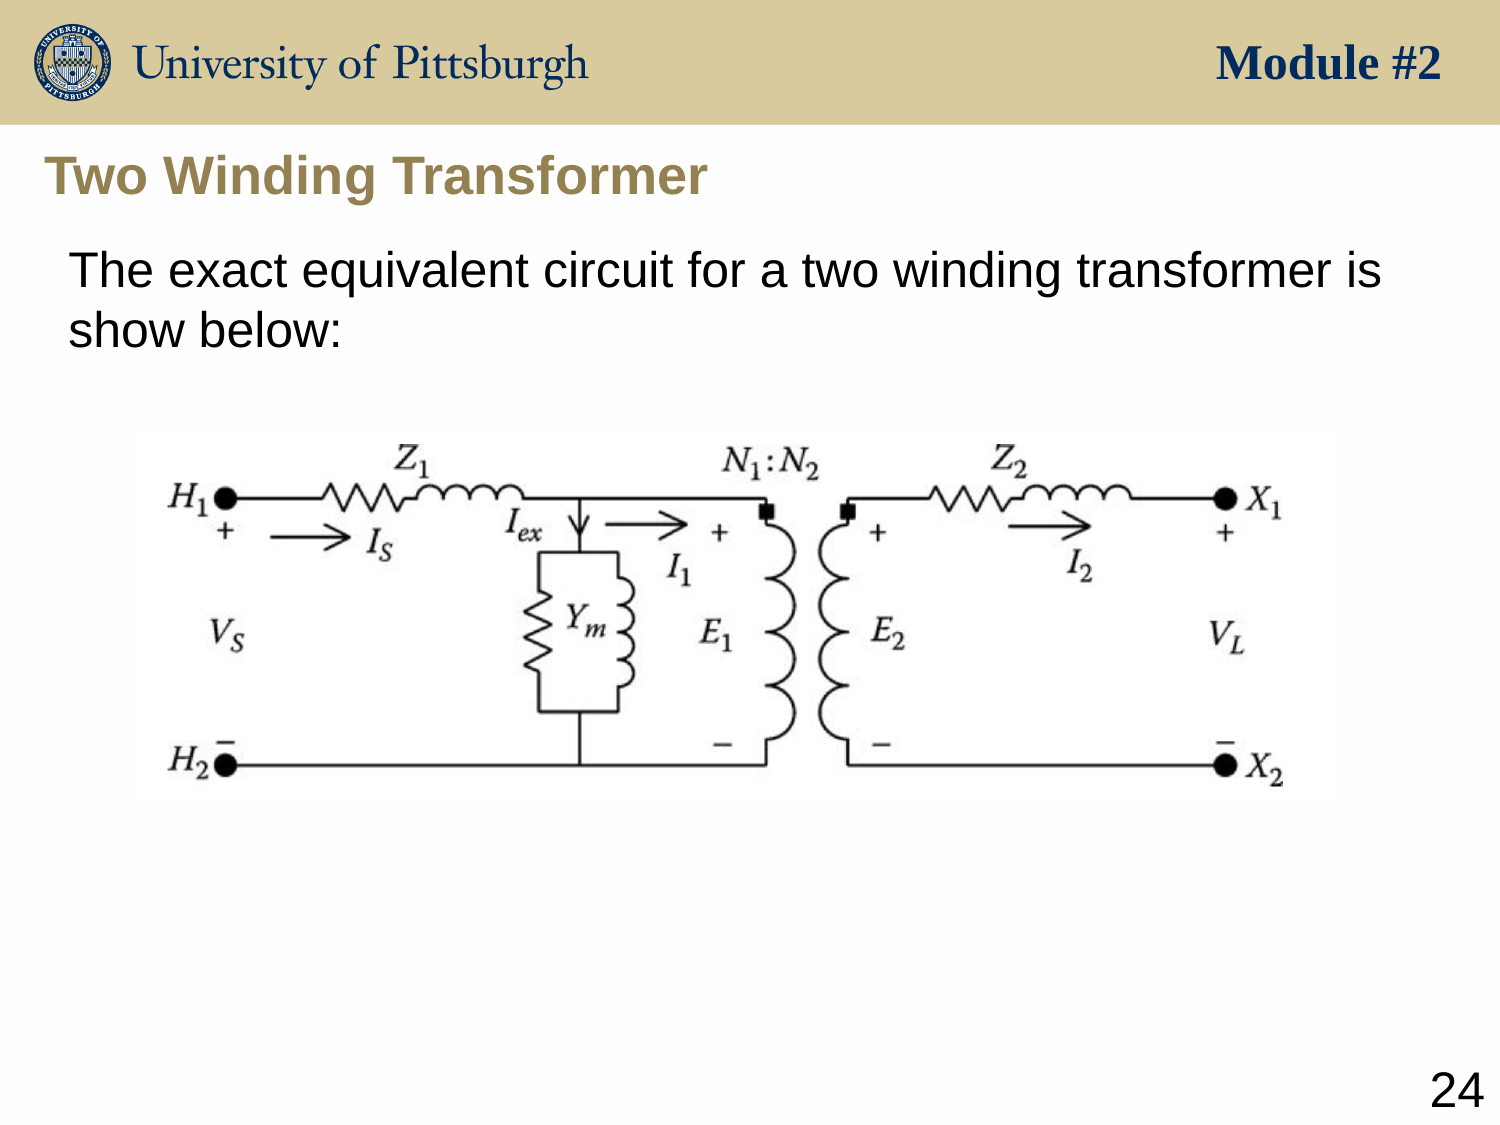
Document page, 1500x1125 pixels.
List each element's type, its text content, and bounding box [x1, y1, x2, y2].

title Two Winding Transformer [29, 125, 1500, 221]
text_box Module #2 [604, 22, 1457, 97]
text_box The exact equivalent circuit for a two winding transformer is show below: [53, 229, 1418, 365]
picture [0, 1, 1500, 1125]
slide_number 24 [1362, 1050, 1500, 1125]
